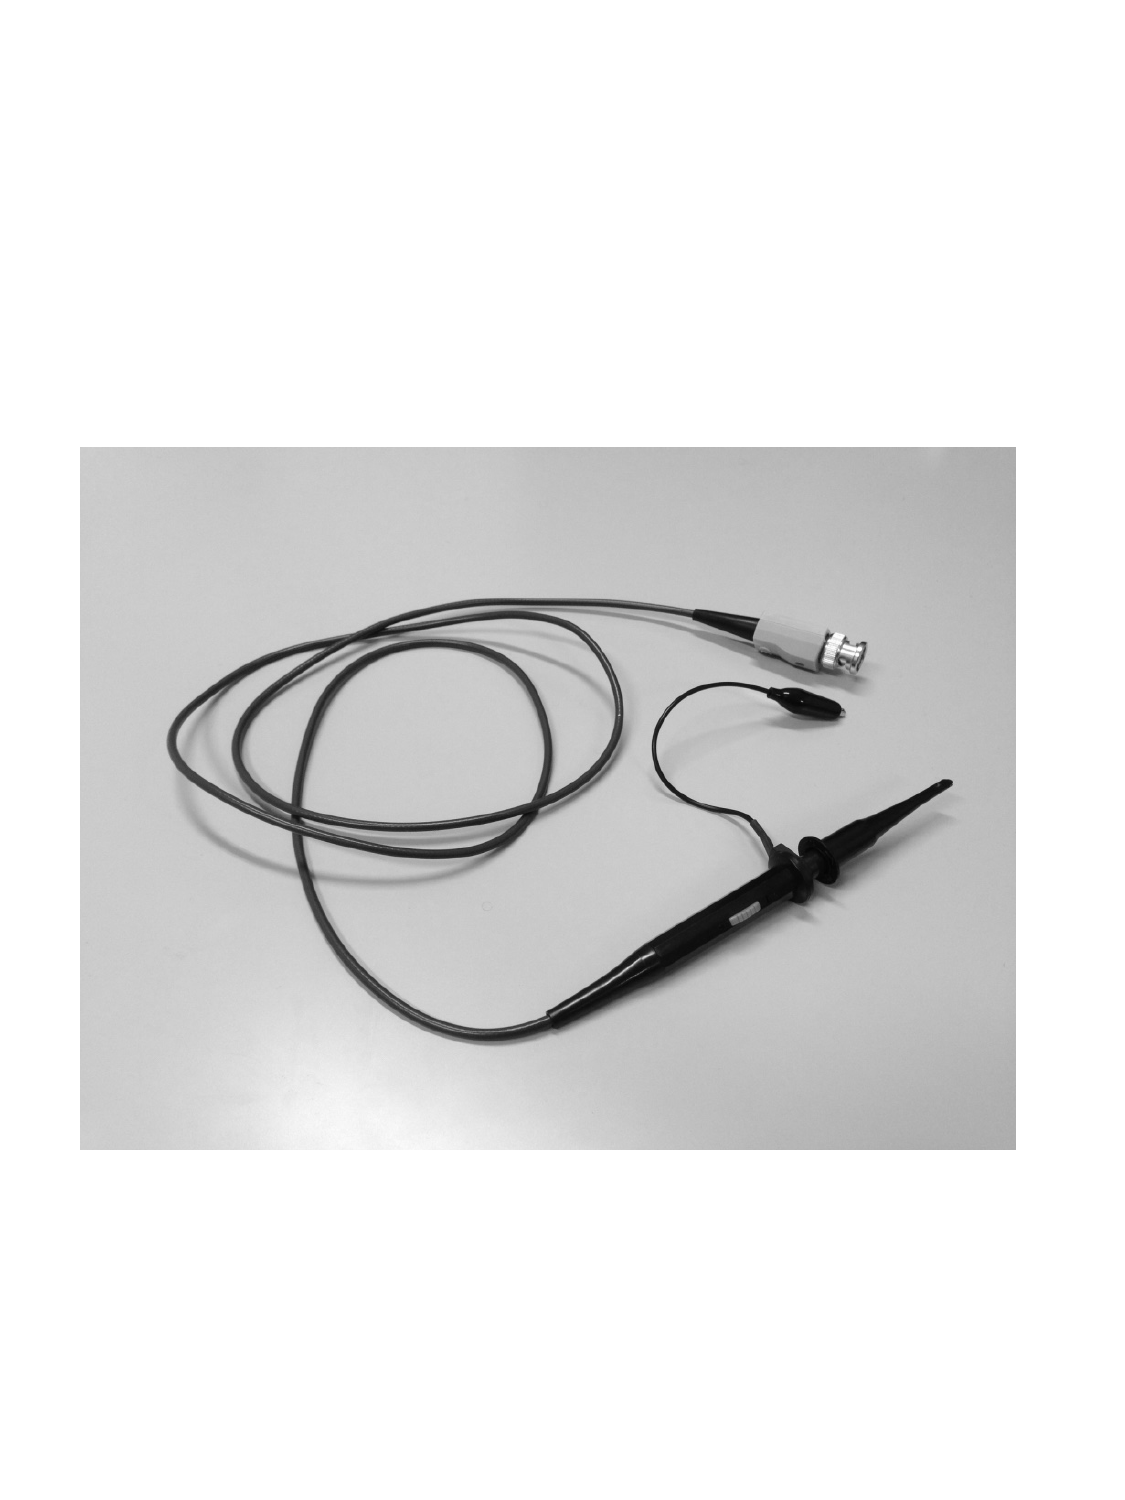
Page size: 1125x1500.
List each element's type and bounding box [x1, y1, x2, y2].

picture [80, 447, 1016, 1150]
